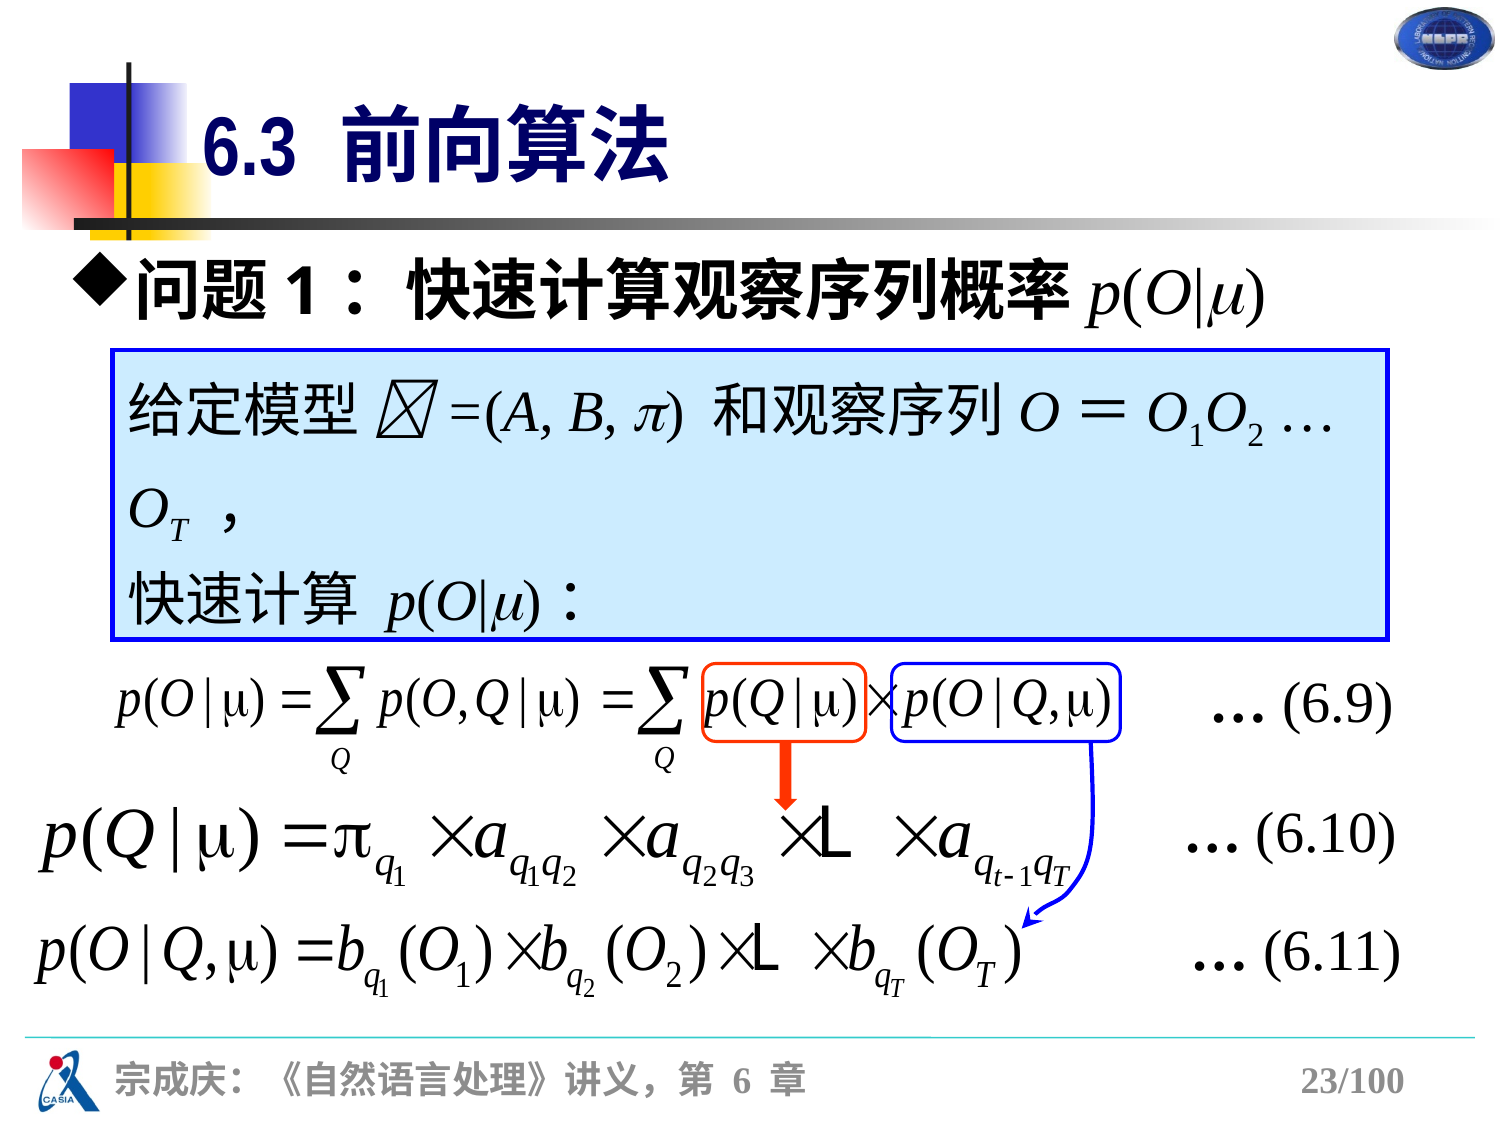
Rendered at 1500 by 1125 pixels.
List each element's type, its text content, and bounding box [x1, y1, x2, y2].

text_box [22, 784, 886, 900]
text_box 给定模型 =(A, B, ) 和观察序列O＝O1O2 …OT ， 快速计算 p(O|)： [112, 349, 1388, 640]
text_box 问题1：快速计算观察序列概率p(O|) [53, 240, 1454, 335]
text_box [20, 904, 1034, 1010]
title 6.3 前向算法 [187, 75, 869, 200]
text_box … (6.10) [1148, 786, 1432, 872]
picture [1394, 7, 1495, 70]
text_box … (6.11) [1148, 905, 1444, 990]
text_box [891, 663, 1121, 929]
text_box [591, 655, 1121, 786]
picture [24, 1039, 101, 1125]
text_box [103, 655, 589, 787]
text_box … (6.9) [1183, 656, 1420, 741]
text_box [702, 663, 866, 811]
text_box 对于给定的状态序列 Q = q1q2…qT , p(O| ) = ? [100, 548, 1412, 643]
